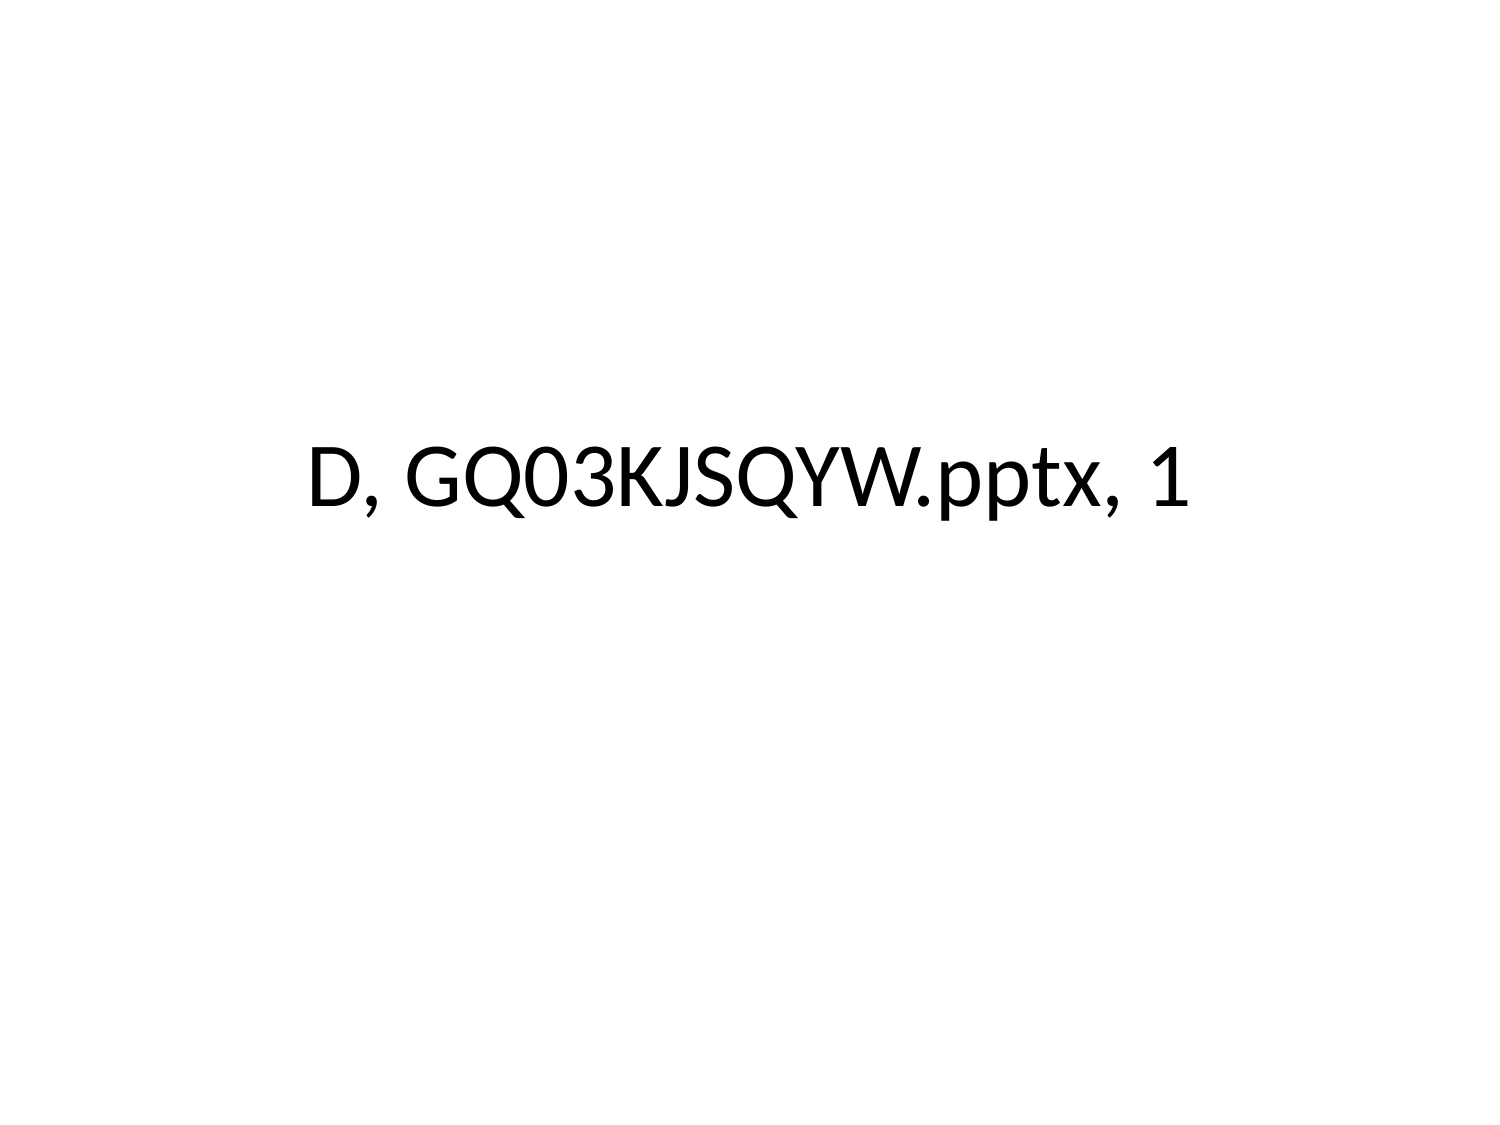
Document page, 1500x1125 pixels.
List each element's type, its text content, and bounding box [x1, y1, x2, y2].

title D, GQ03KJSQYW.pptx, 1 [112, 349, 1388, 591]
